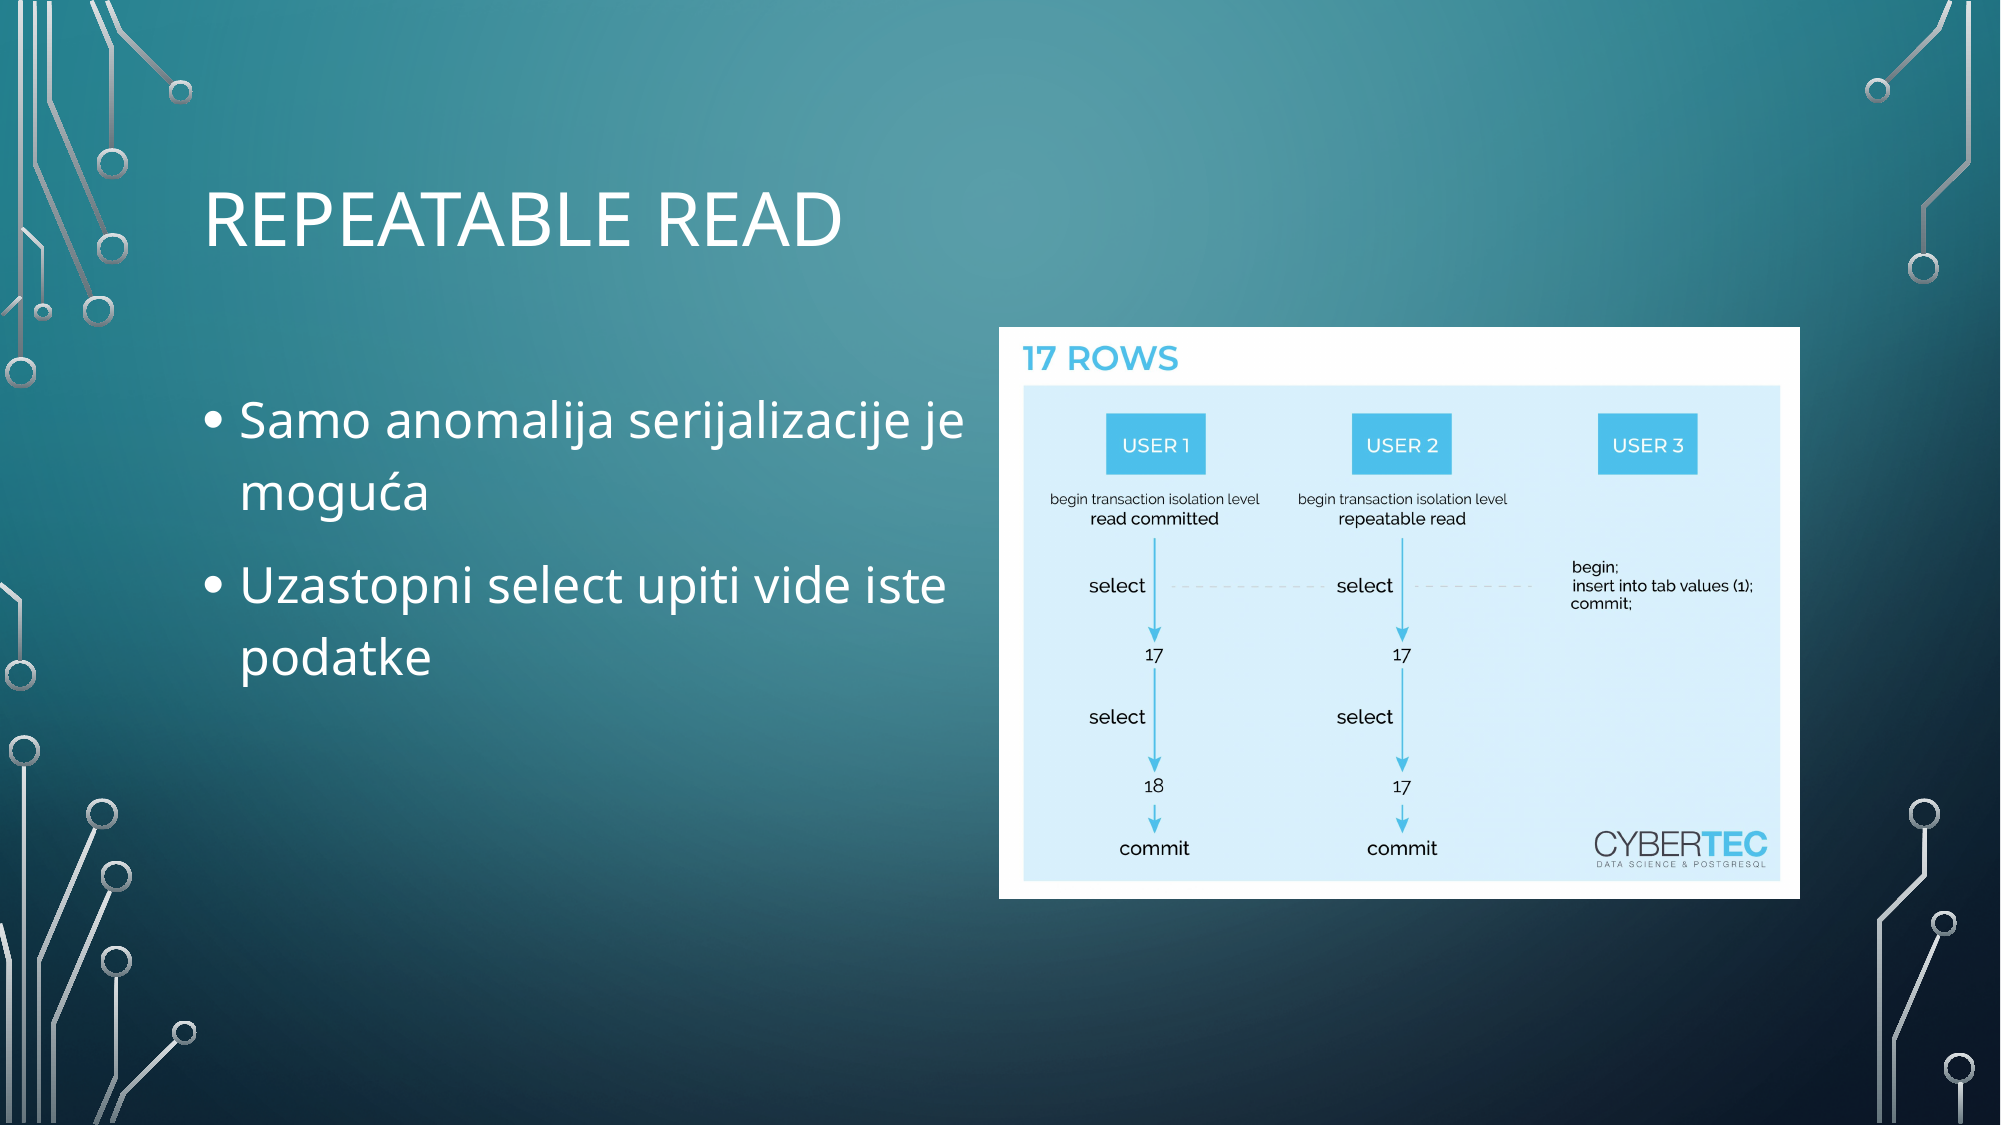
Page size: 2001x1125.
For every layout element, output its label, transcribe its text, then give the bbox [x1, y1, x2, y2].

list Samo anomalija serijalizacije je moguća Uzastopni select upiti vide iste podatke [187, 369, 988, 950]
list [999, 326, 1800, 899]
title REPEATABLE READ [187, 101, 1813, 344]
